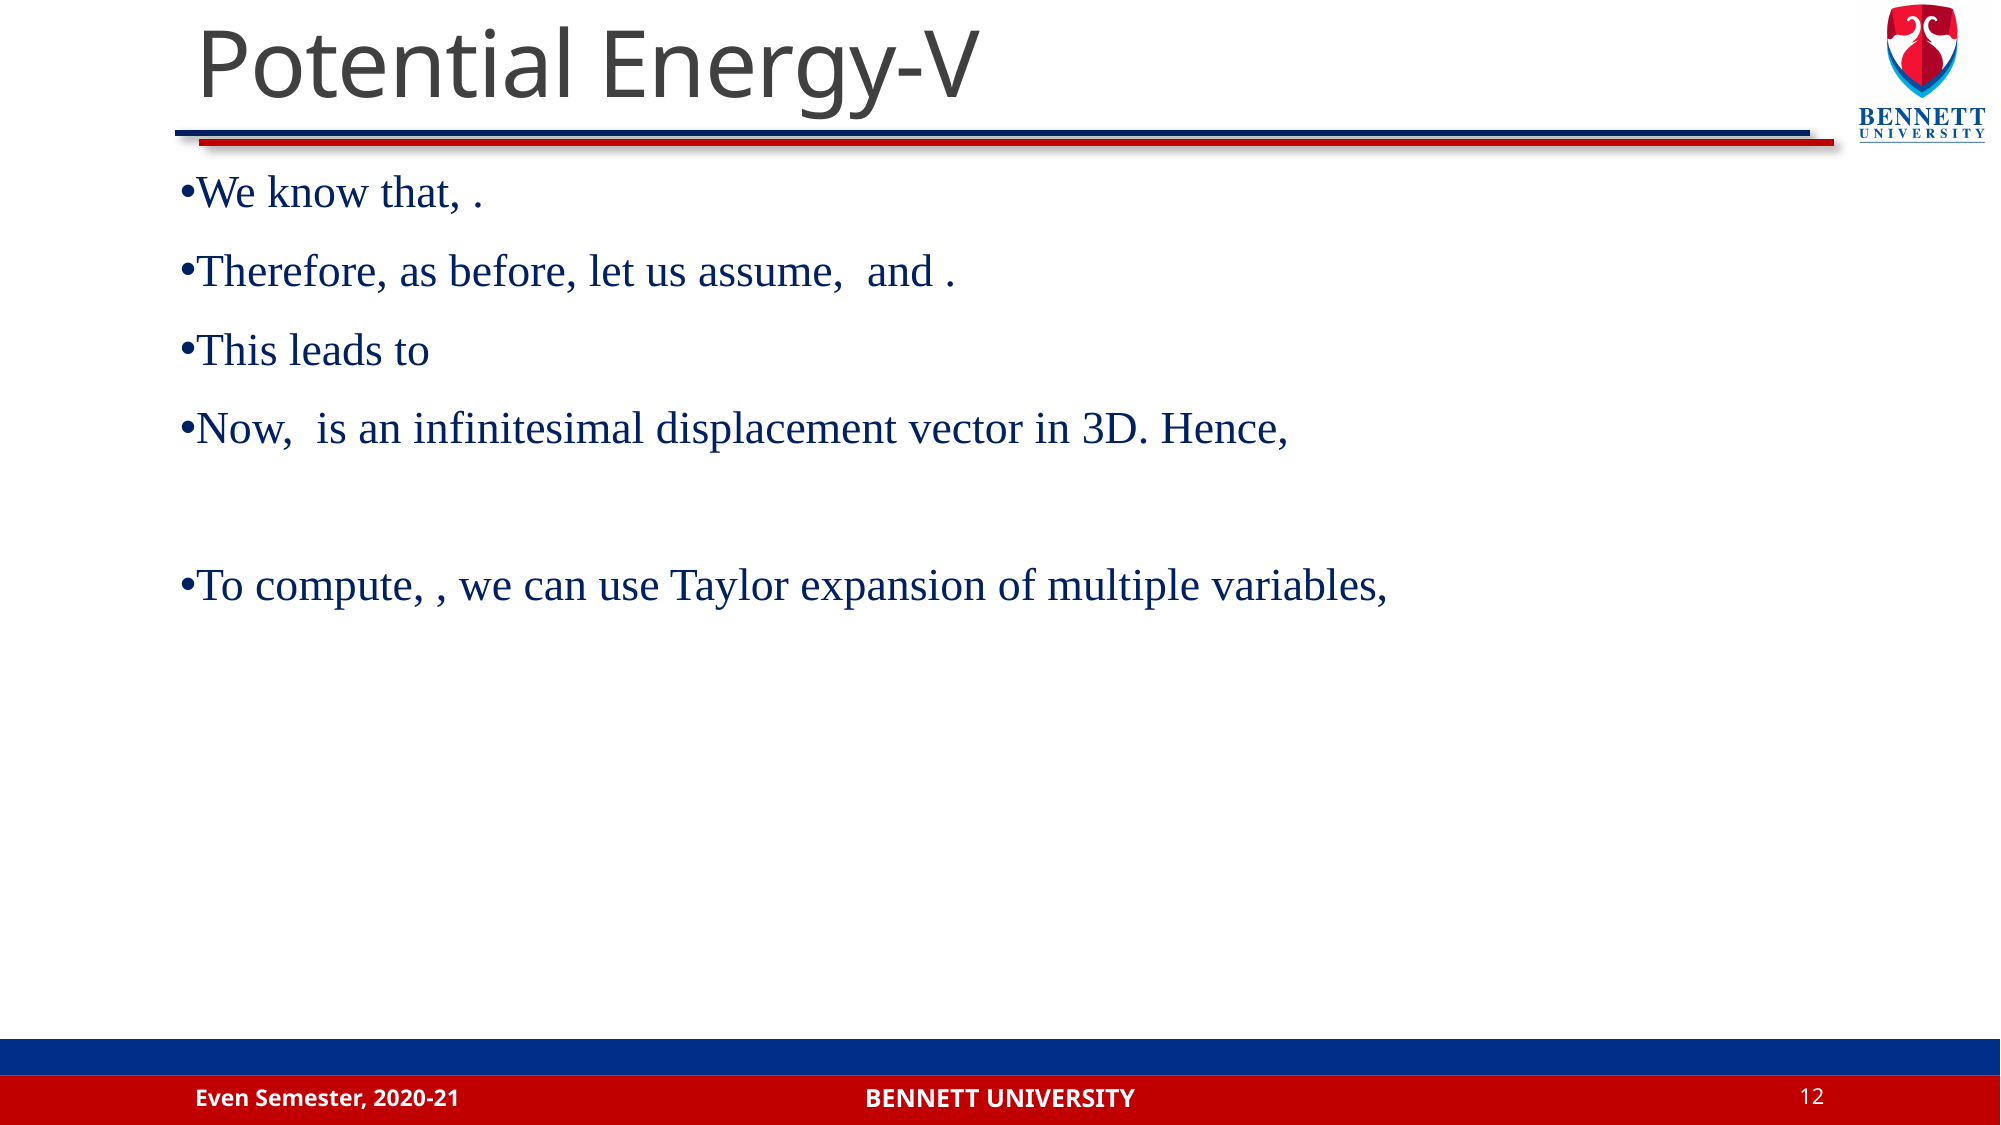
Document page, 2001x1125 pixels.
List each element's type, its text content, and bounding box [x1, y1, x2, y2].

slide_number 12 [1624, 1075, 1840, 1120]
slide_number Even Semester, 2020-21 [180, 1075, 586, 1120]
footer Bennett university [604, 1077, 1396, 1122]
title Potential Energy-V [180, 14, 1830, 125]
picture [1851, 1, 1993, 144]
